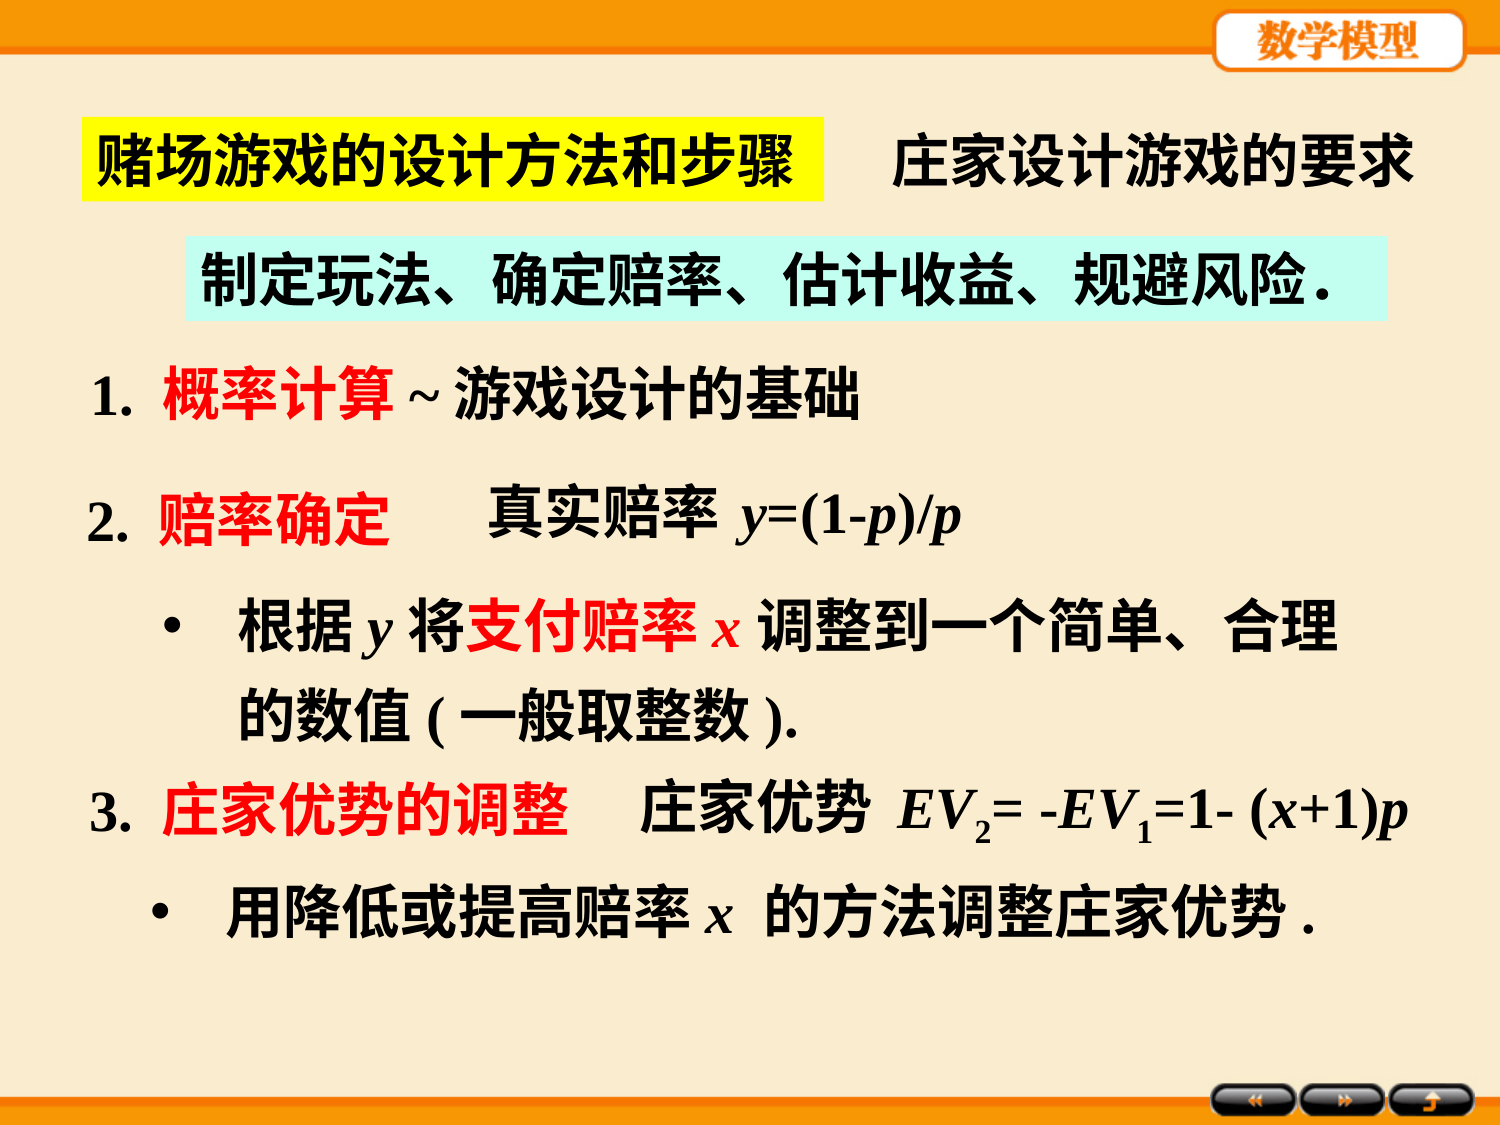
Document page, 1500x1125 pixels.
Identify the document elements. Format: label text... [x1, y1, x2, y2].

text_box 庄家优势 [625, 763, 888, 848]
text_box EV2= -EV1=1- (x+1)p [882, 763, 1435, 858]
text_box 制定玩法、确定赔率、估计收益、规避风险． [185, 236, 1388, 321]
text_box 2. 赔率确定 [71, 475, 407, 561]
text_box 庄家设计游戏的要求 [876, 116, 1435, 202]
text_box 赌场游戏的设计方法和步骤 [82, 116, 825, 202]
text_box y=(1-p)/p [726, 467, 1010, 553]
text_box 根据y将支付赔率x调整到一个简单、合理的数值(一般取整数). [147, 562, 1365, 757]
picture [0, 1, 1500, 1125]
text_box 用降低或提高赔率x 的方法调整庄家优势. [135, 867, 1388, 953]
text_box 3. 庄家优势的调整 [74, 765, 585, 851]
text_box 真实赔率 [472, 468, 726, 553]
text_box 1. 概率计算~游戏设计的基础 [75, 349, 896, 435]
